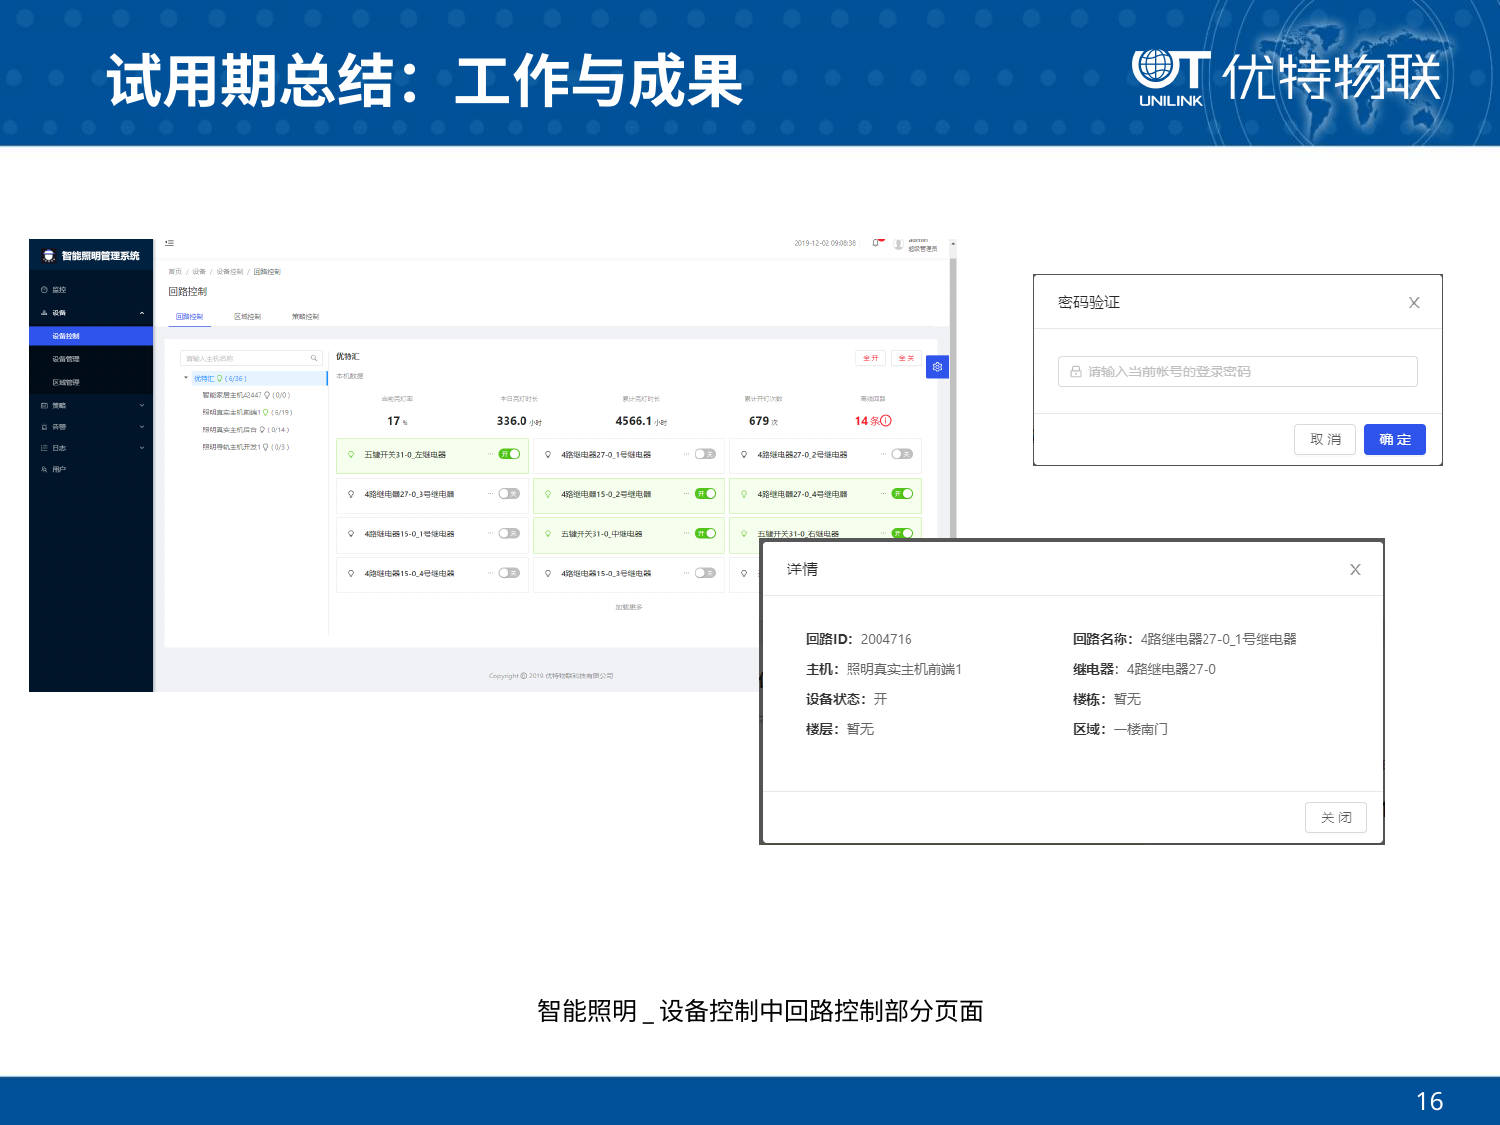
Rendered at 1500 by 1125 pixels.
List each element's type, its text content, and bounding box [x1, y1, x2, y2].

picture [0, 0, 1500, 1125]
title 试用期总结：工作与成果 [89, 32, 1053, 126]
slide_number 16 [1068, 1077, 1460, 1122]
text_box 智能照明_设备控制中回路控制部分页面 [522, 987, 1000, 1033]
